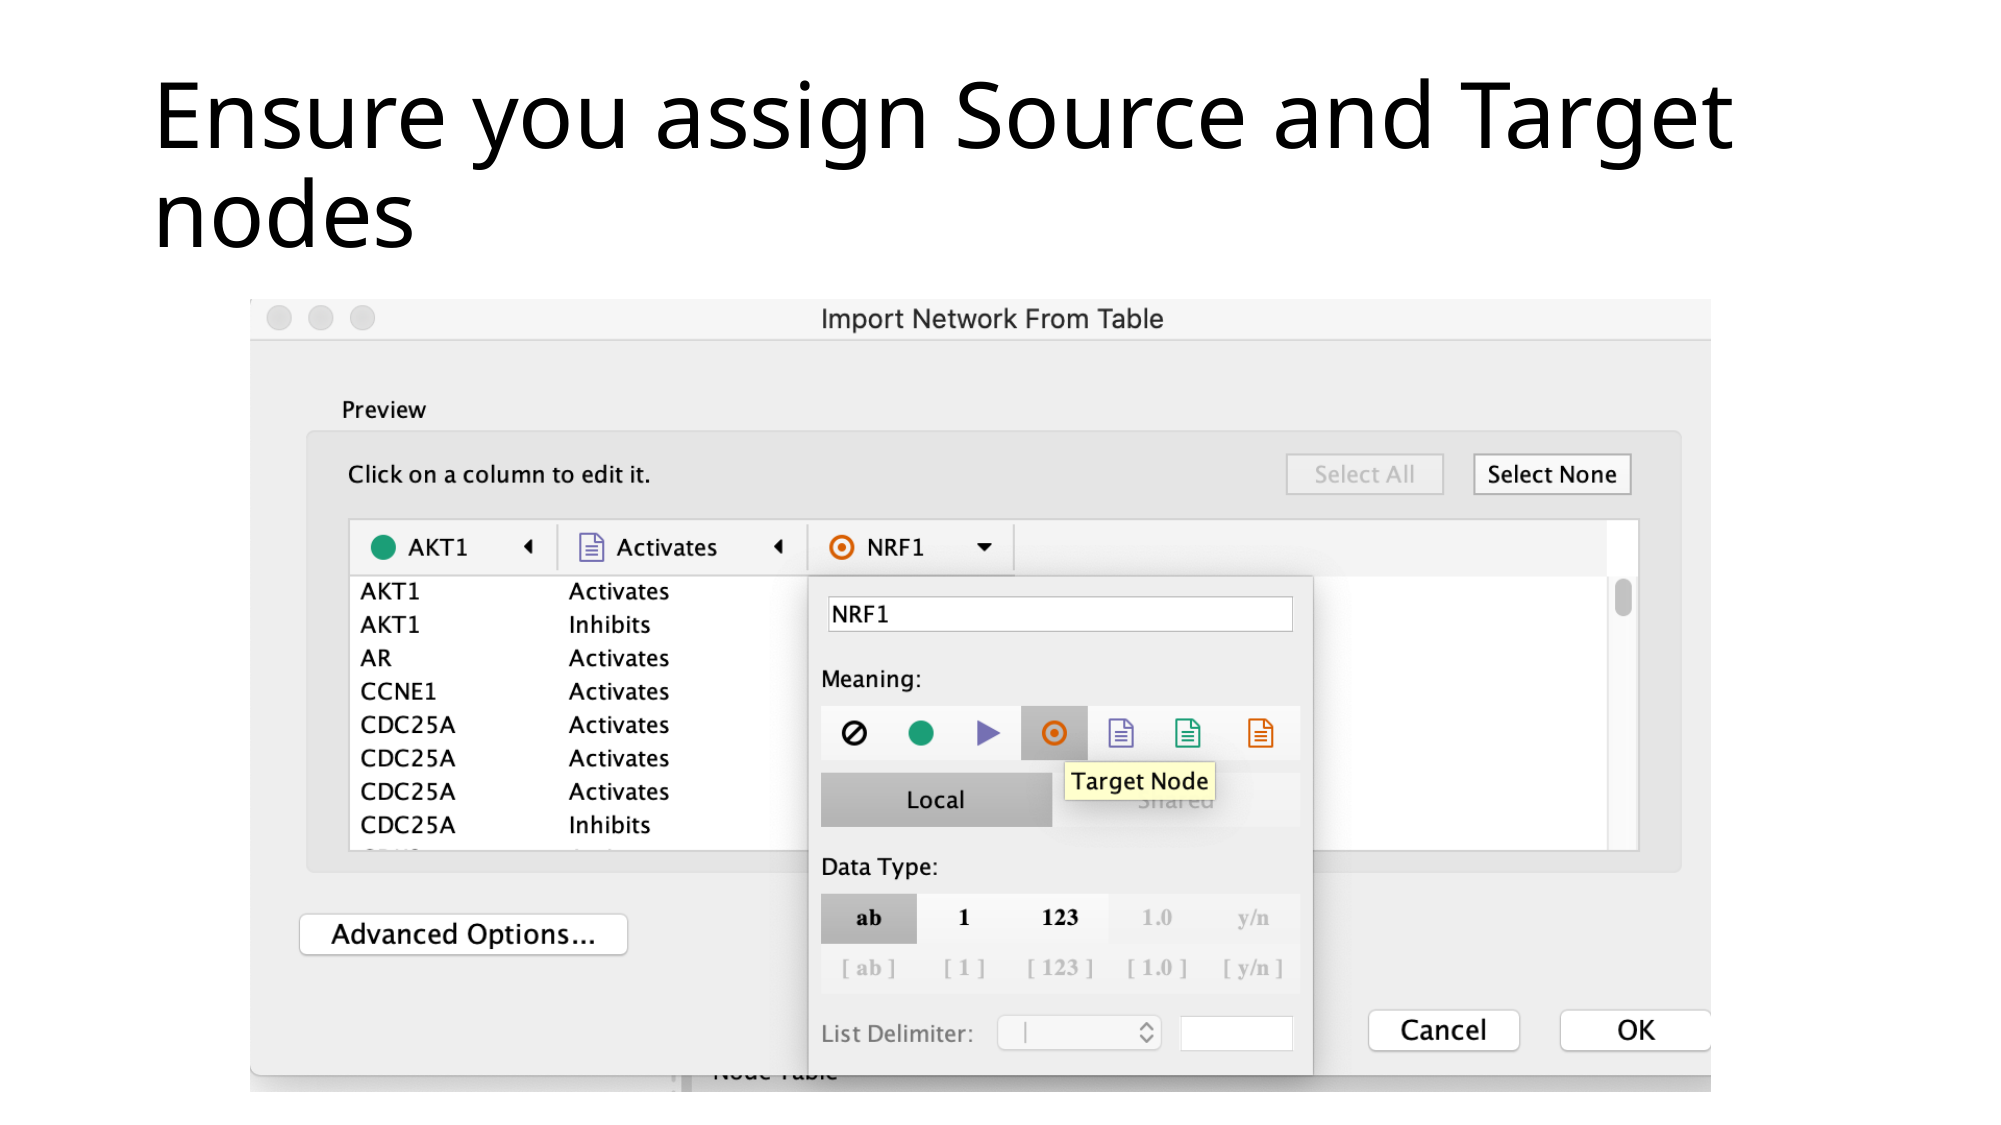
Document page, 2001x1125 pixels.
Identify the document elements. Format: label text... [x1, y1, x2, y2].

picture [250, 299, 1711, 1092]
title Ensure you assign Source and Target nodes [137, 59, 1863, 278]
